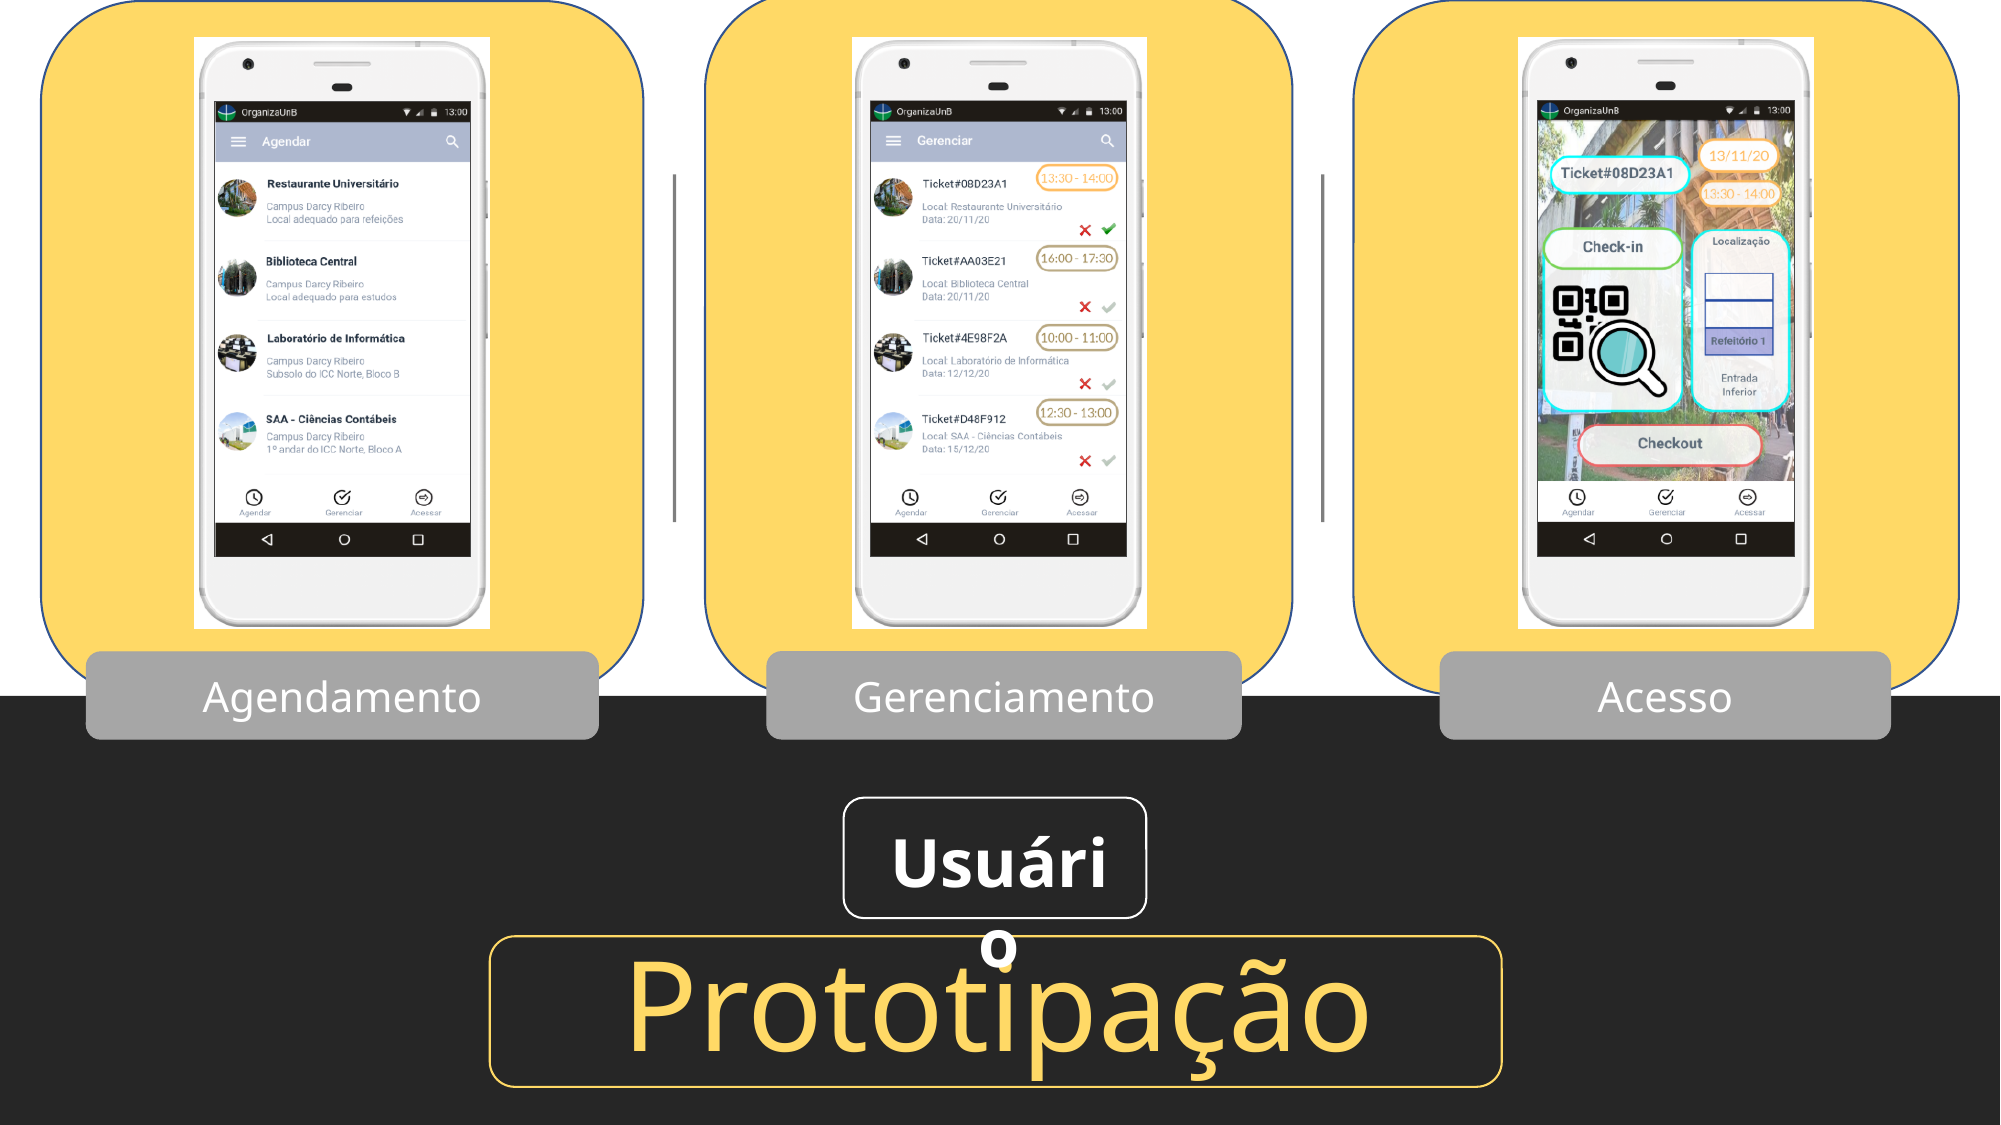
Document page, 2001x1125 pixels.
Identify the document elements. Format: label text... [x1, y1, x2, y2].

text_box [0, 695, 2000, 1125]
text_box Usuário [870, 813, 1128, 989]
text_box Gerenciamento [766, 651, 1242, 740]
title Prototipação [115, 887, 1882, 1086]
text_box [842, 796, 1148, 920]
text_box [703, 0, 1294, 690]
text_box Acesso [1439, 651, 1892, 740]
picture [194, 37, 490, 629]
text_box [1352, 0, 1960, 695]
picture [1518, 37, 1814, 629]
text_box Agendamento [85, 651, 599, 740]
text_box [39, 0, 645, 680]
picture [852, 37, 1147, 629]
